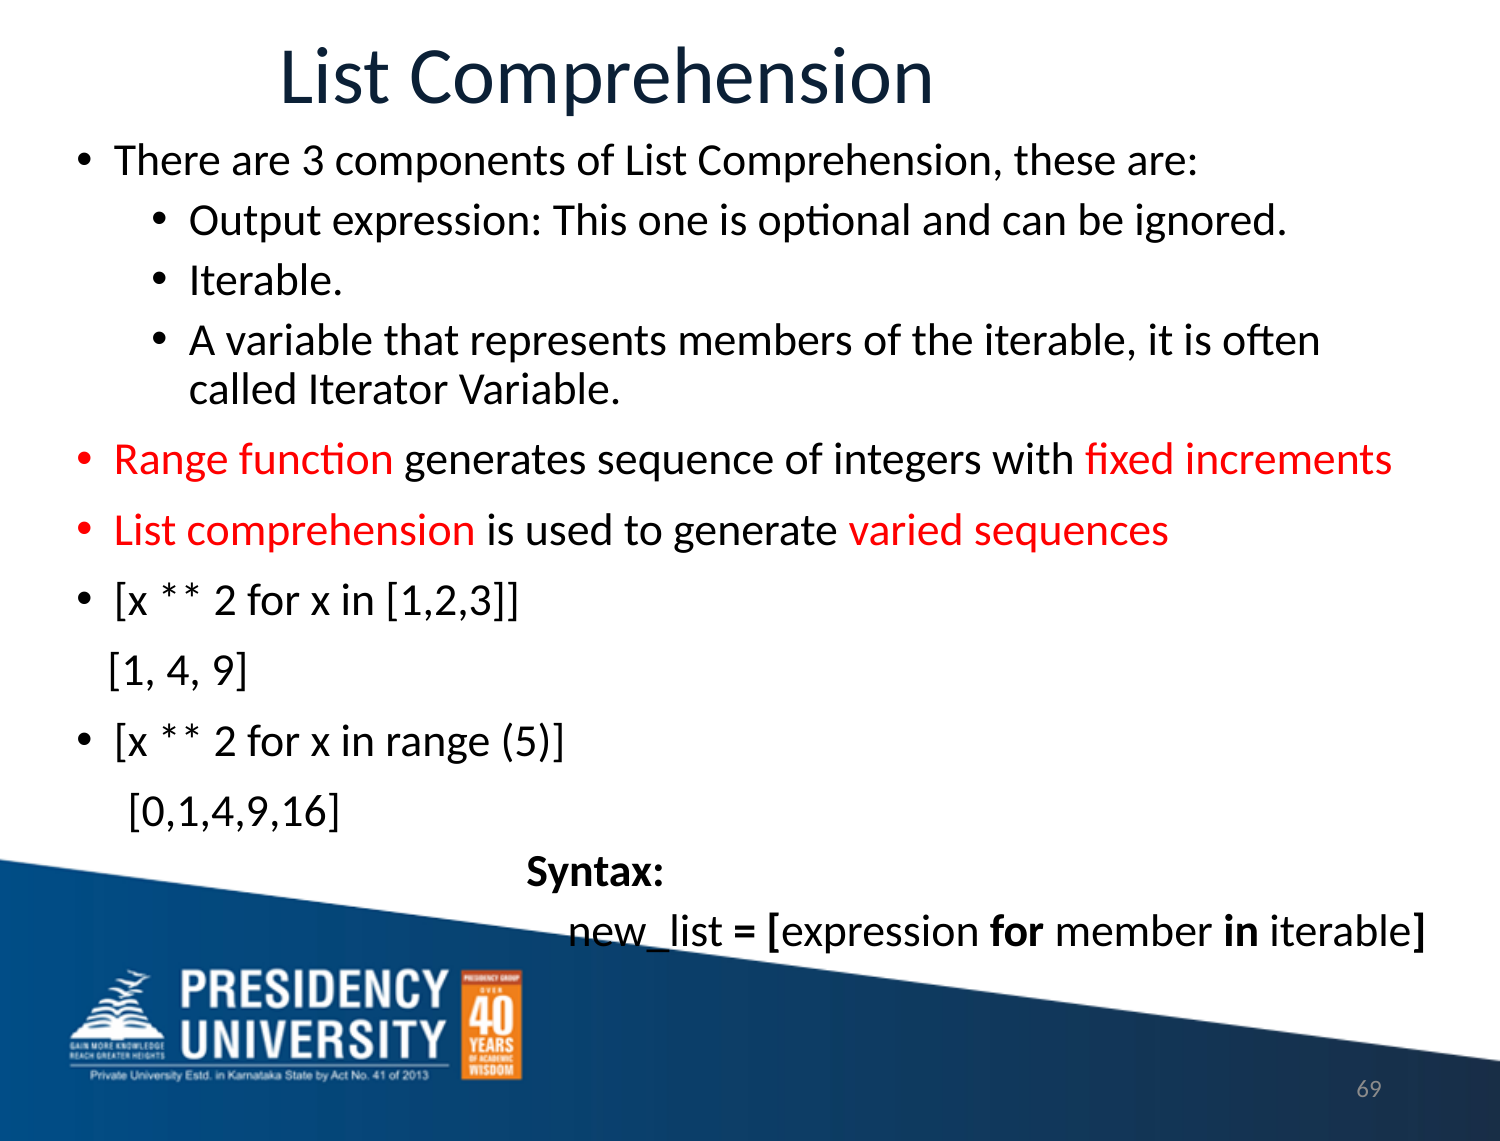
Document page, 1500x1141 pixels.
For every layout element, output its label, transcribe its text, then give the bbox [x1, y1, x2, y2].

picture [0, 856, 1500, 1141]
list There are 3 components of List Comprehension, these are: Output expression: This one is optional and can be ignored. Iterable. A variable that represents members of the iterable, it is often called Iterator Variable. Range function generates sequence of integers with fixed increments List comprehension is used to generate varied sequences [x ** 2 for x in [1,2,3]] [1, 4, 9] [x ** 2 for x in range (5)] [0,1,4,9,16] Syntax: new_list = [expression for member in iterable] [61, 128, 1453, 962]
title List Comprehension [264, 24, 1249, 128]
slide_number 69 [1059, 1056, 1397, 1118]
